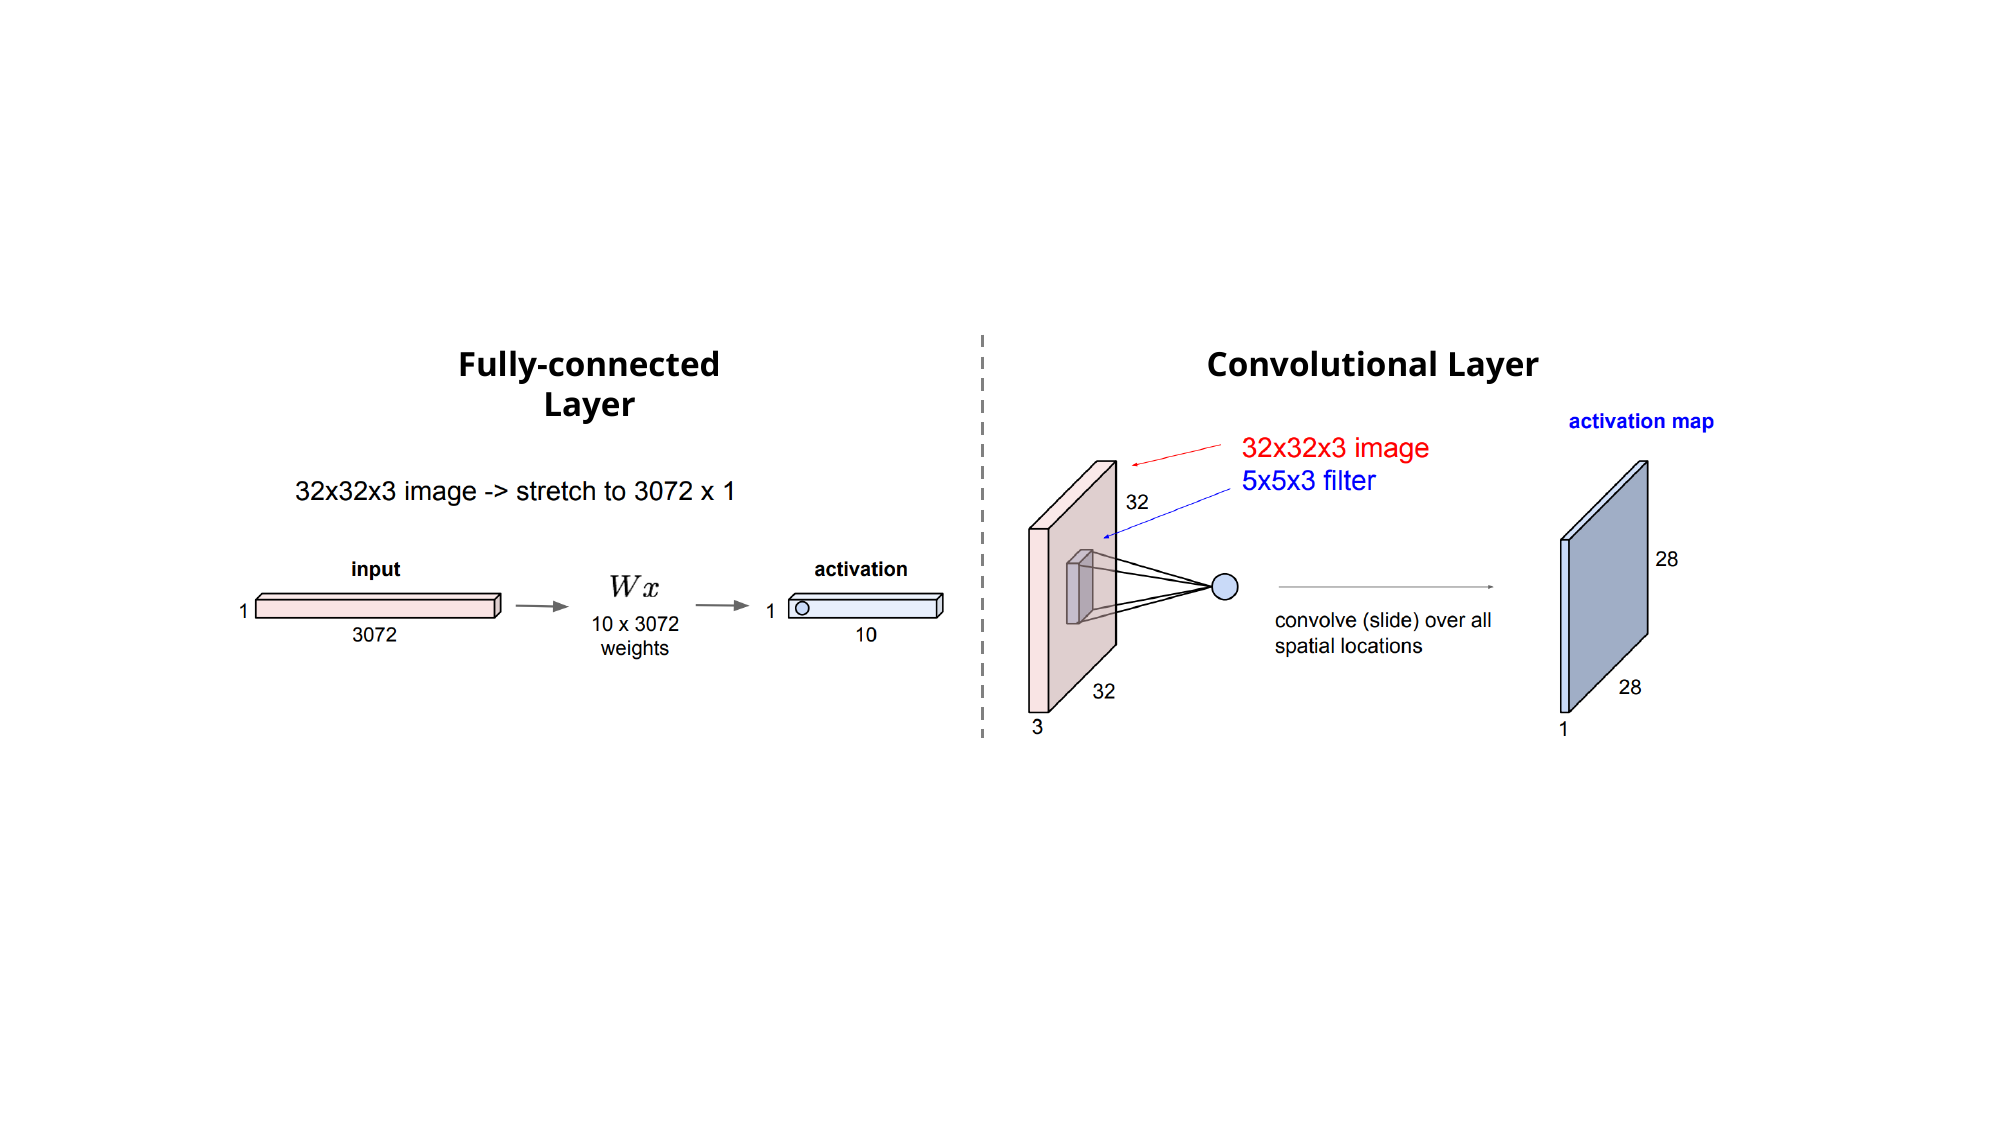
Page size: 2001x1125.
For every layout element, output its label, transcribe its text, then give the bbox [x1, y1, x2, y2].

text_box Fully-connected Layer [399, 335, 781, 430]
text_box Convolutional Layer [1182, 335, 1564, 390]
picture [222, 460, 957, 773]
picture [999, 410, 1747, 773]
